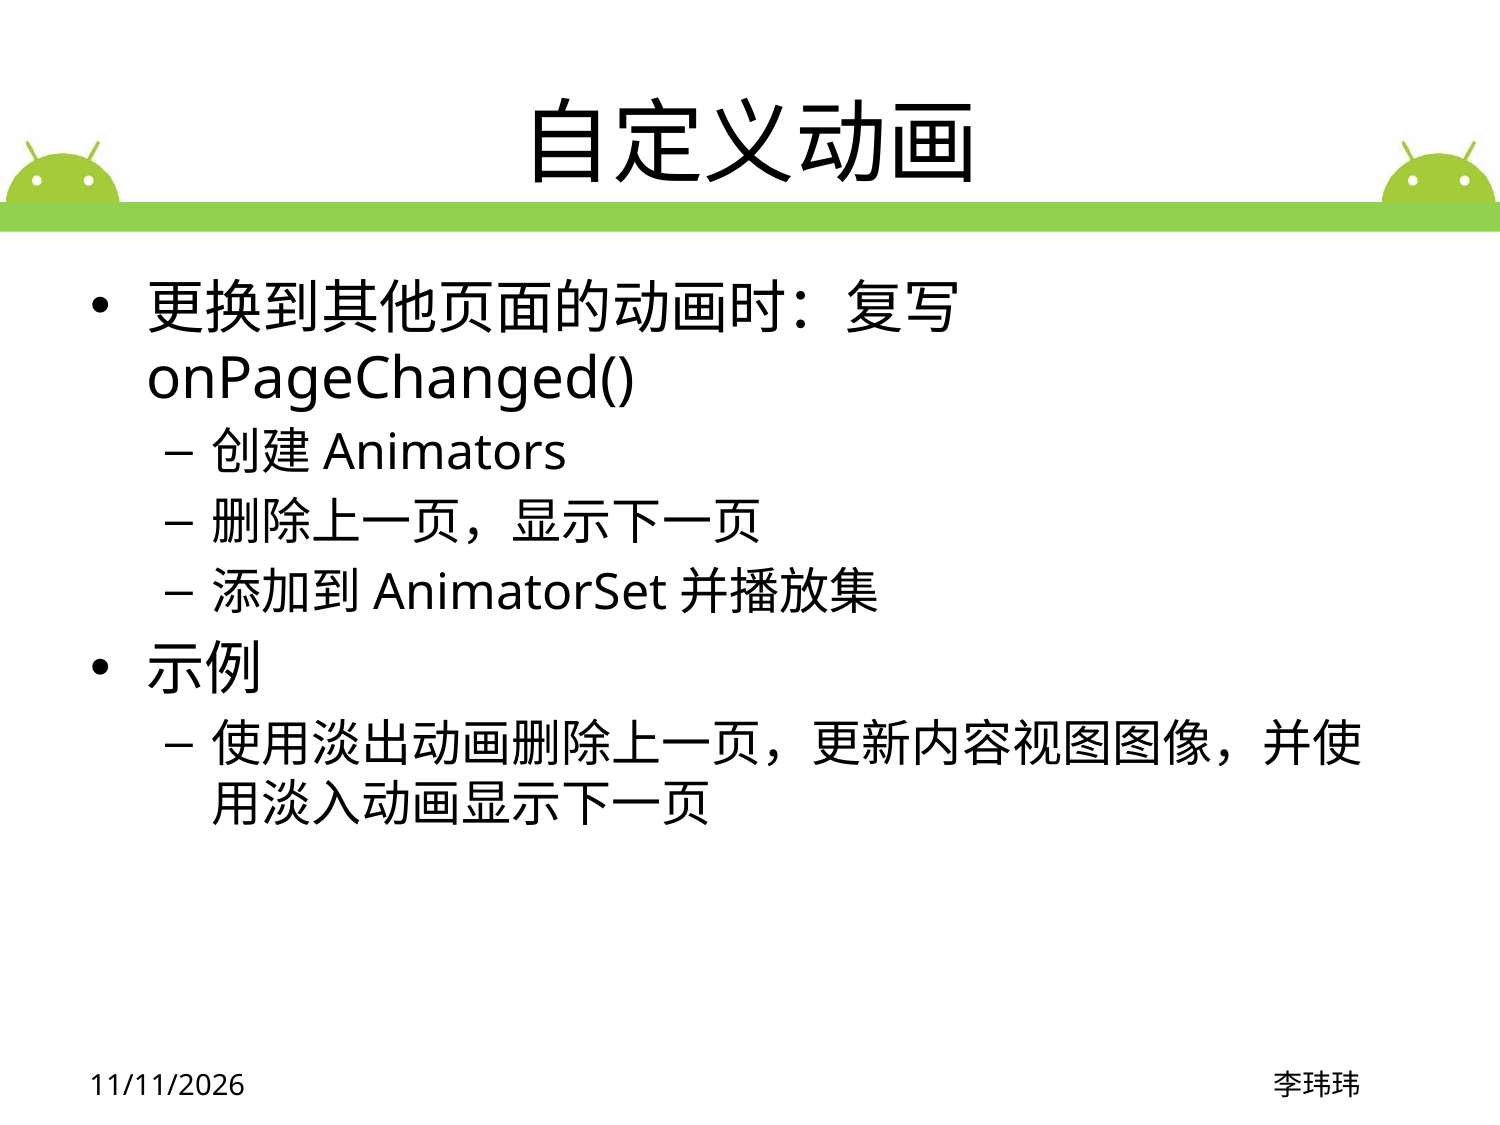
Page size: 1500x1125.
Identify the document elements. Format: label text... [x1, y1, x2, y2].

picture [0, 137, 75, 202]
title 自定义动画 [75, 45, 1425, 233]
list 更换到其他页面的动画时：复写onPageChanged() 创建Animators 删除上一页，显示下一页 添加到AnimatorSet并播放集 示例 使用淡出动画删除上一页，更新内容视图图像，并使用淡入动画显示下一页 [75, 262, 1425, 1094]
picture [1425, 137, 1500, 202]
